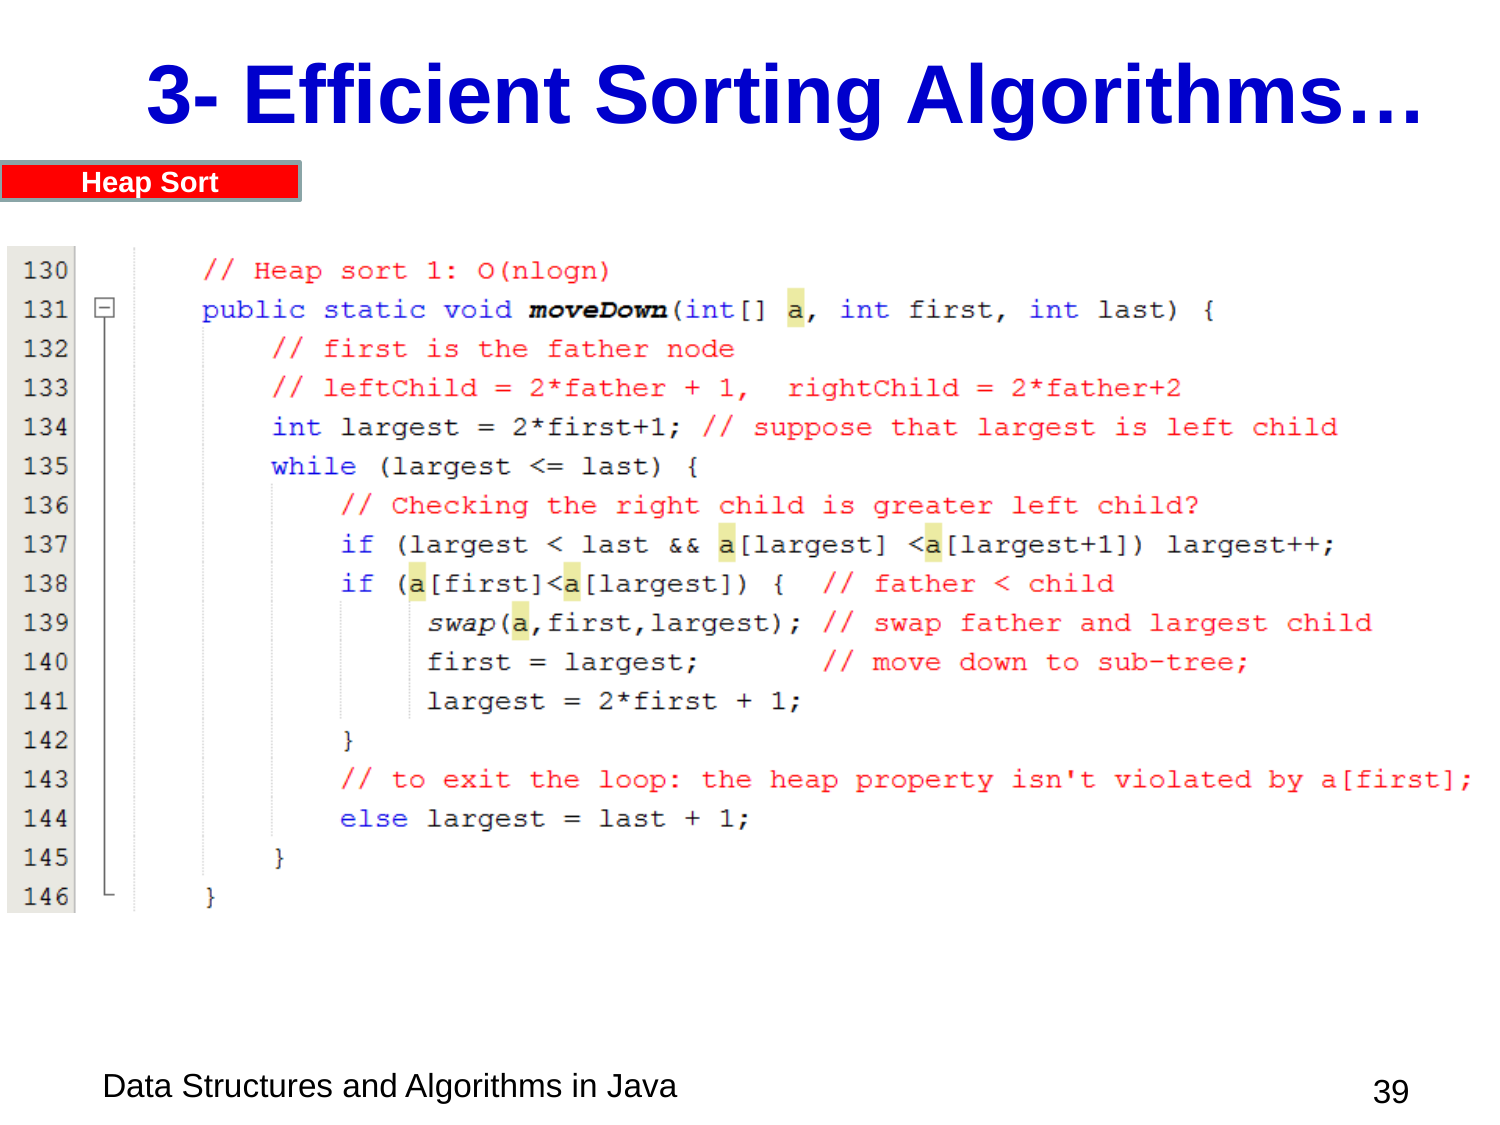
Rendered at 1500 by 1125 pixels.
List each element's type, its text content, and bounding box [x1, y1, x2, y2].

text_box Heap Sort [0, 160, 302, 202]
picture [7, 246, 1493, 913]
title 3- Efficient Sorting Algorithms… [74, 37, 1500, 143]
slide_number 39 [1312, 1062, 1426, 1113]
